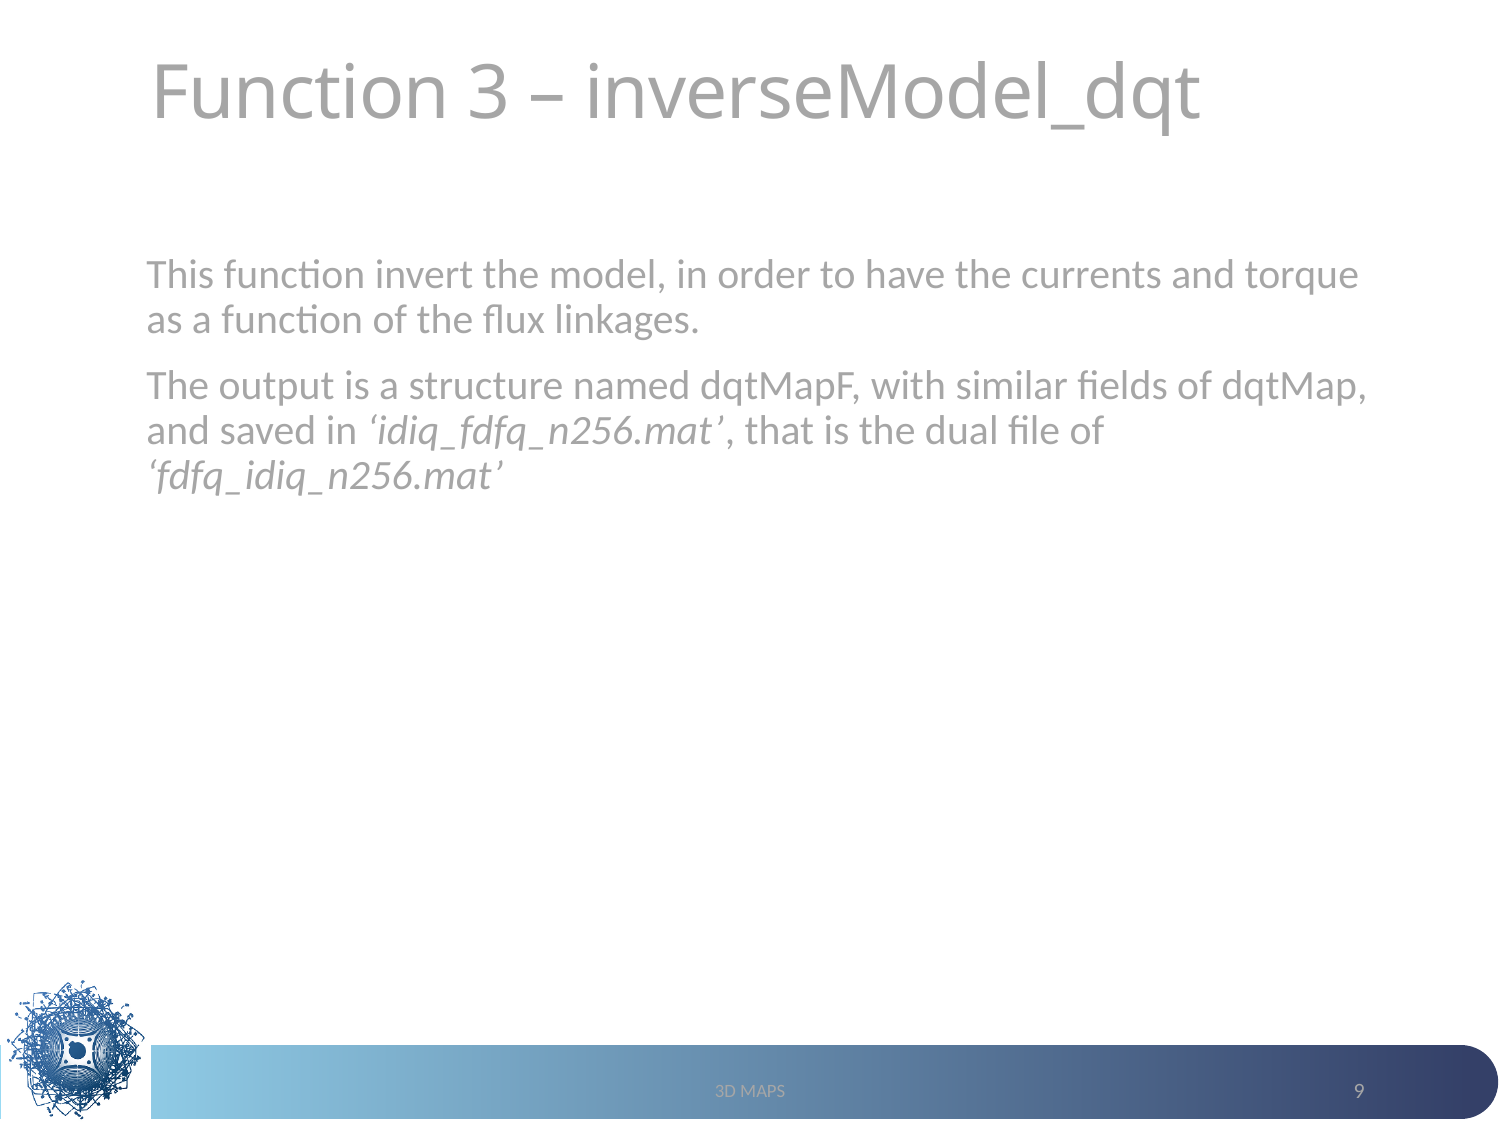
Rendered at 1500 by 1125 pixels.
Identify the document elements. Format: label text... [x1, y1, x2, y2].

slide_number 9 [1218, 1059, 1380, 1120]
picture [1, 975, 151, 1125]
list This function invert the model, in order to have the currents and torque as a function of the flux linkages. The output is a structure named dqtMapF, with similar fields of dqtMap, and saved in ‘idiq_fdfq_n256.mat’, that is the dual file of ‘fdfq_idiq_n256.mat’ [135, 244, 1373, 963]
title Function 3 – inverseModel_dqt [135, 47, 1373, 142]
footer 3D maps [453, 1059, 1047, 1120]
